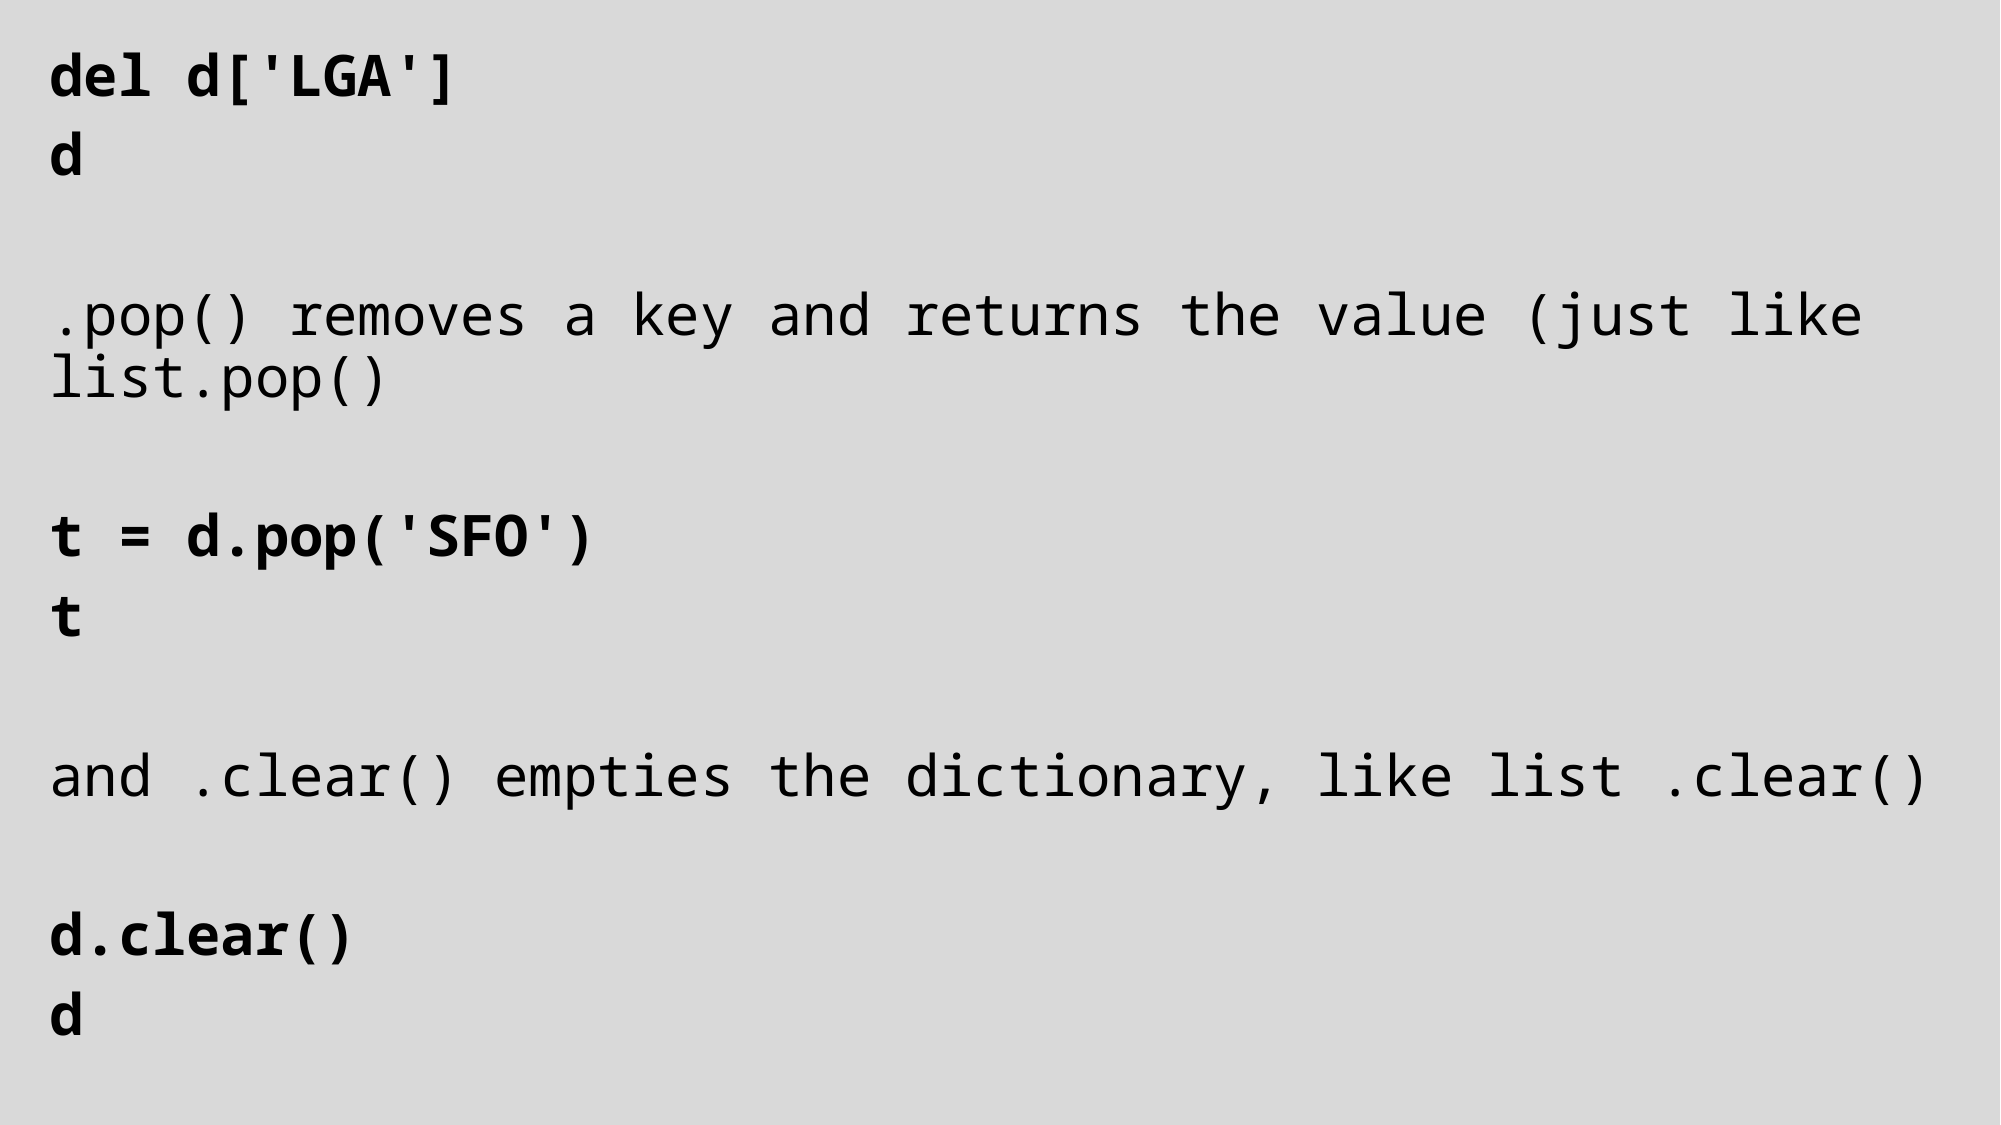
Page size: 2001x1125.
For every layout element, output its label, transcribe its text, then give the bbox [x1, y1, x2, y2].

list del d['LGA'] d .pop() removes a key and returns the value (just like list.pop() t = d.pop('SFO') t and .clear() empties the dictionary, like list .clear() d.clear() d [34, 39, 1972, 1103]
